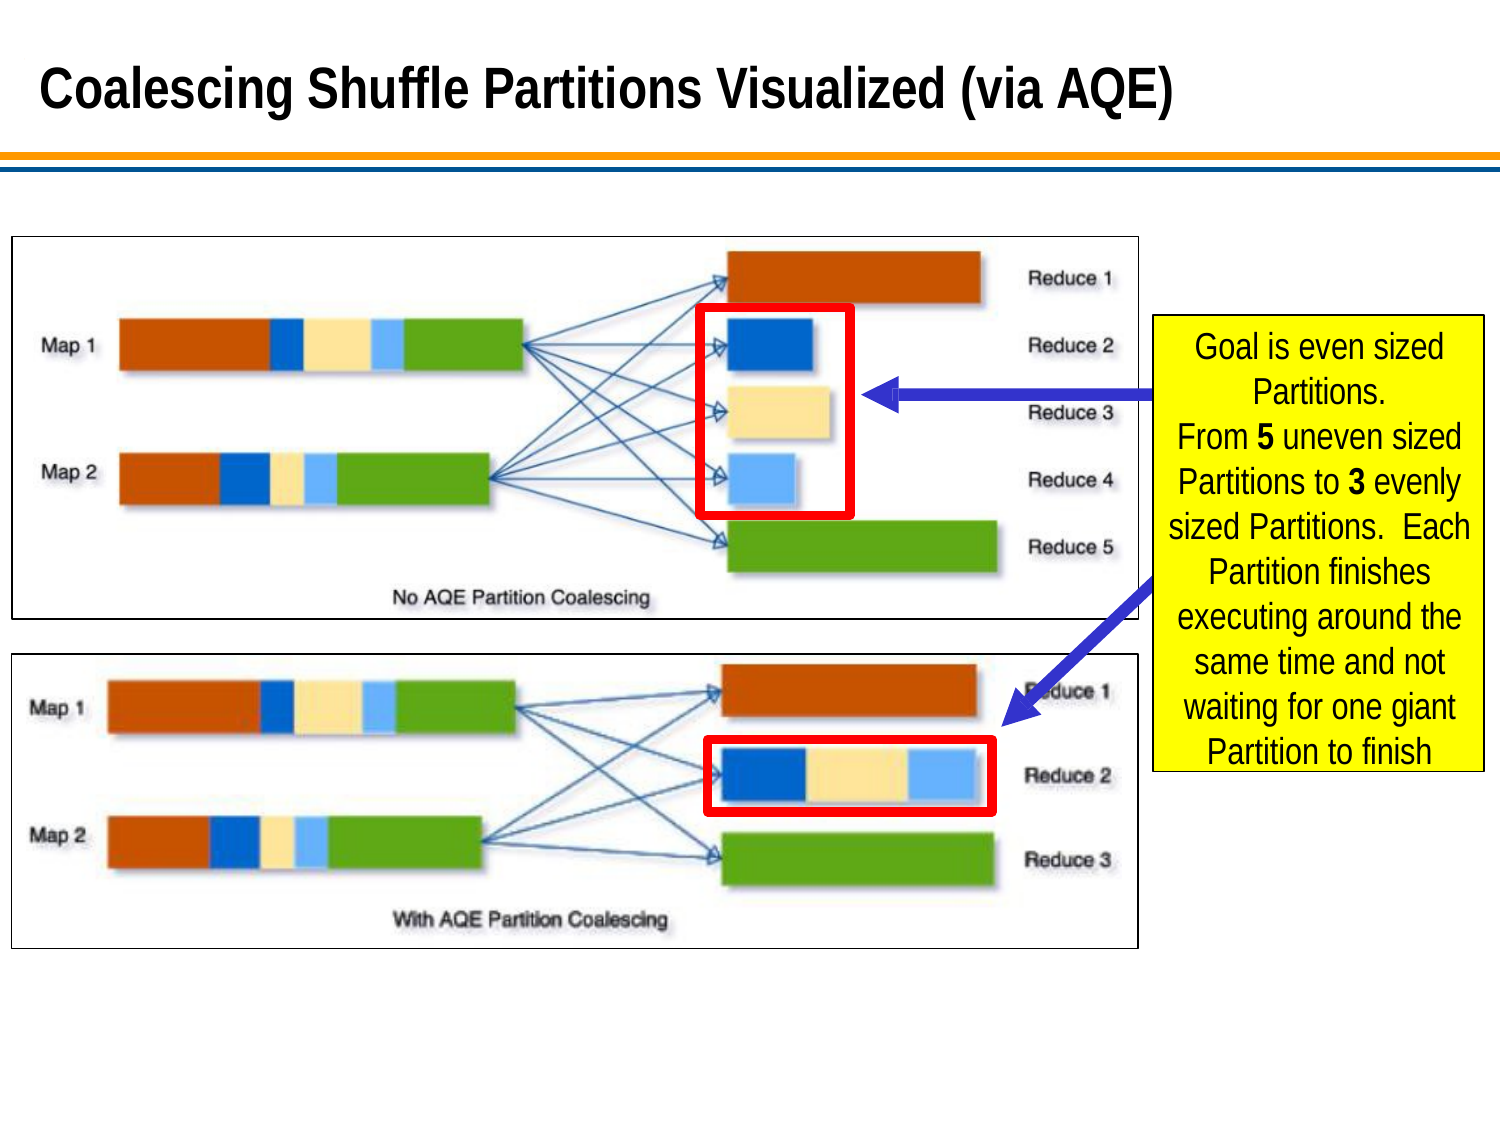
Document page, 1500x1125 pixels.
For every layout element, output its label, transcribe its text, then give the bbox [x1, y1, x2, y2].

title Coalescing Shuffle Partitions Visualized (via AQE) [37, 48, 1463, 239]
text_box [10, 235, 1230, 950]
text_box [24, 37, 250, 124]
text_box Goal is even sized Partitions. From 5 uneven sized Partitions to 3 evenly sized Partitions. Each Partition finishes executing around the same time and not waiting for one giant Partition to finish [1234, 314, 1485, 772]
